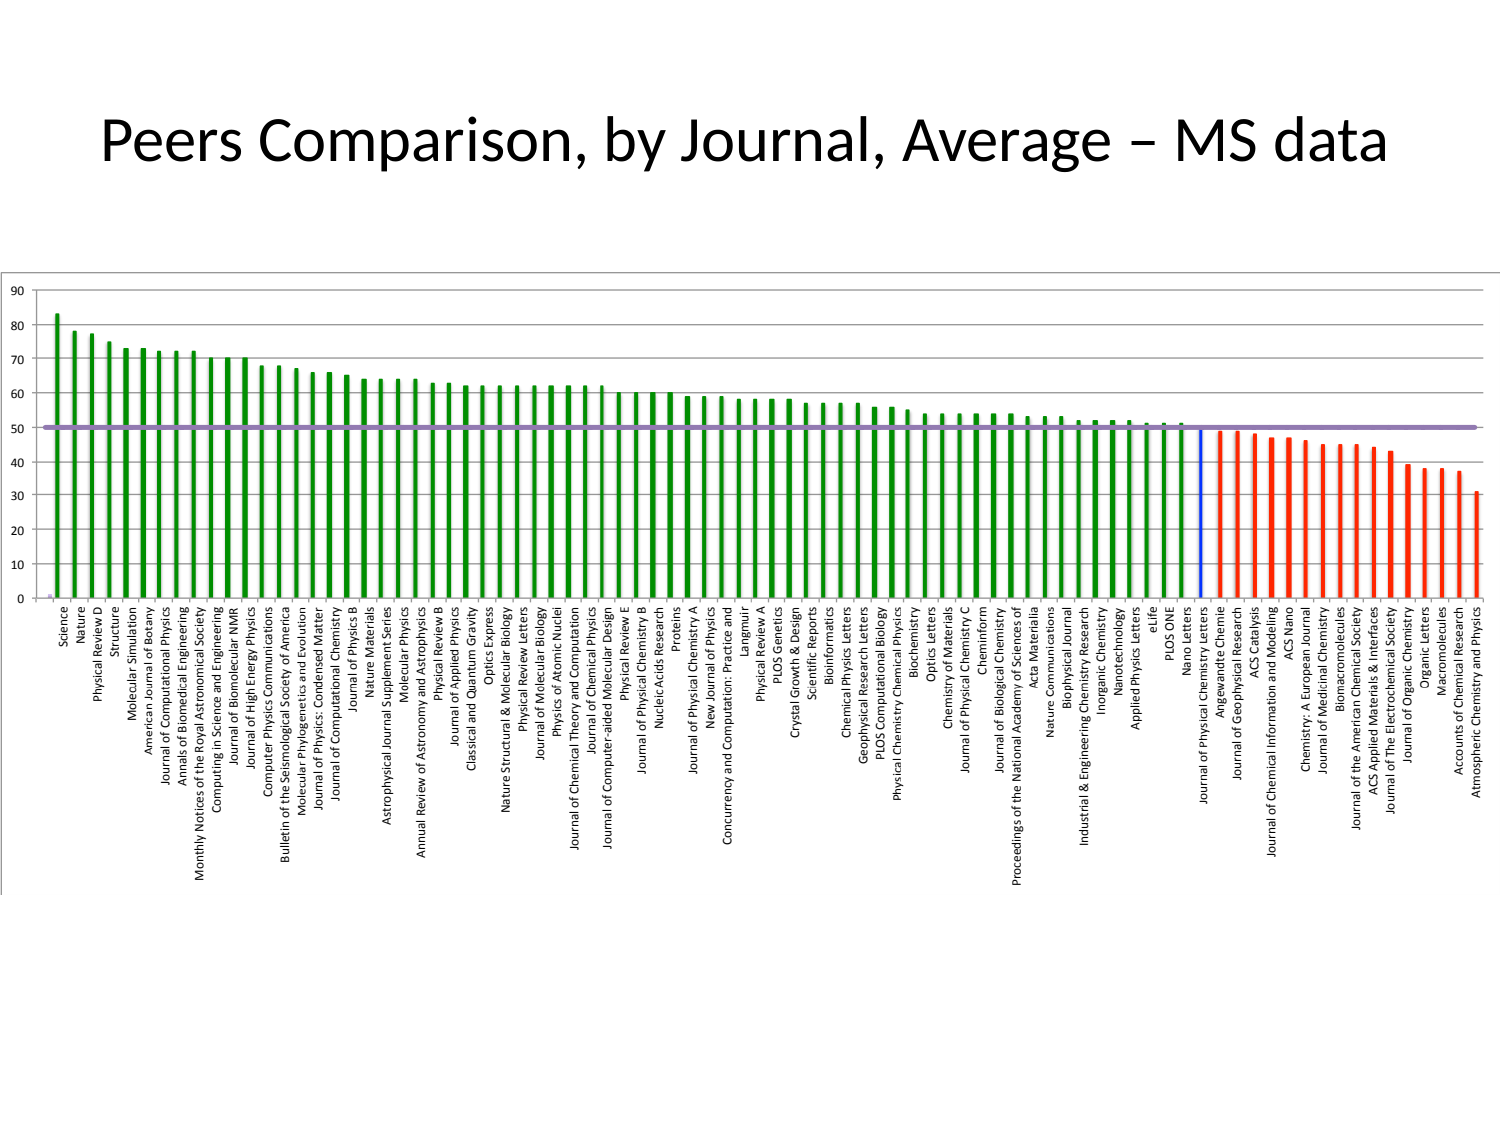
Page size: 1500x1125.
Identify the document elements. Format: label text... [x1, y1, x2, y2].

picture [0, 271, 1500, 895]
title Peers Comparison, by Journal, Average – MS data [2, 60, 1488, 210]
